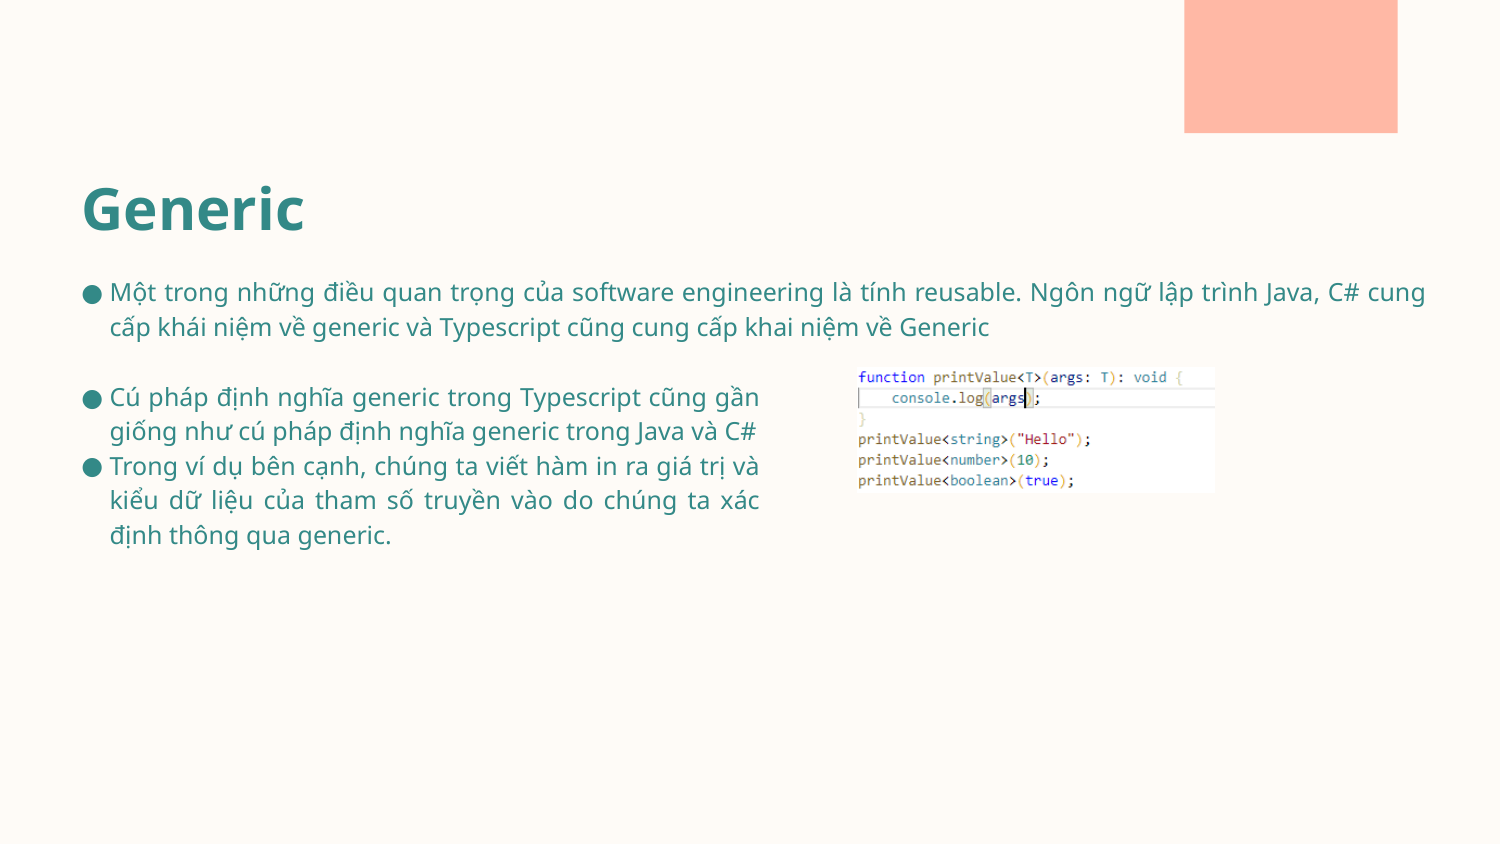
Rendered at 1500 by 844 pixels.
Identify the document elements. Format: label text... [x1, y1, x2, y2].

picture [857, 366, 1215, 493]
title Generic [66, 0, 936, 258]
text_box Cú pháp định nghĩa generic trong Typescript cũng gần giống như cú pháp định nghĩa generic trong Java và C# Trong ví dụ bên cạnh, chúng ta viết hàm in ra giá trị và kiểu dữ liệu của tham số truyền vào do chúng ta xác định thông qua generic. [66, 362, 776, 430]
text_box Một trong những điều quan trọng của software engineering là tính reusable. Ngôn ngữ lập trình Java, C# cung cấp khái niệm về generic và Typescript cũng cung cấp khai niệm về Generic [66, 257, 1444, 326]
